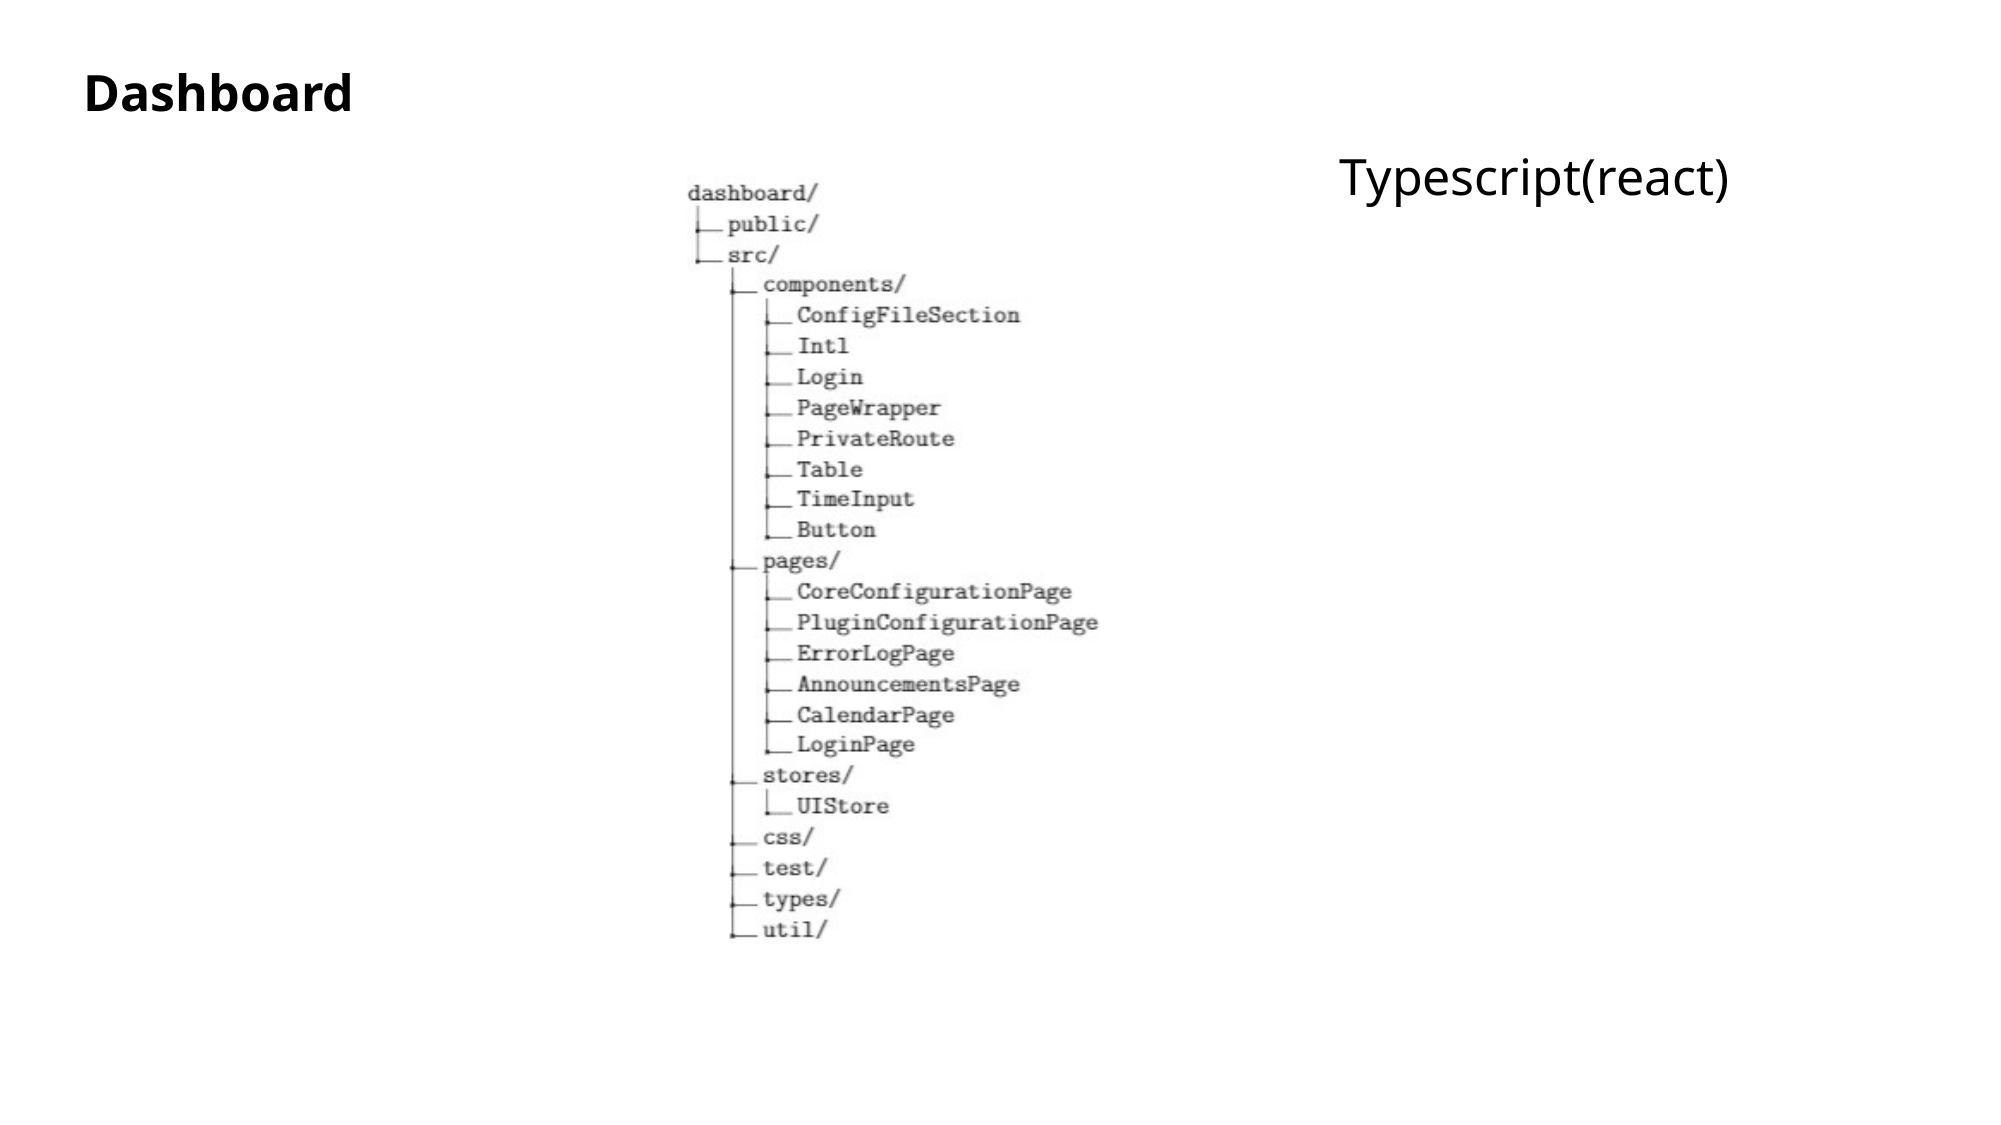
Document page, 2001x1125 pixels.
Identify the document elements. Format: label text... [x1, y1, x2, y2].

title Dashboard [68, 52, 405, 138]
picture [646, 175, 1127, 1042]
text_box Typescript(react) [1325, 137, 1754, 213]
